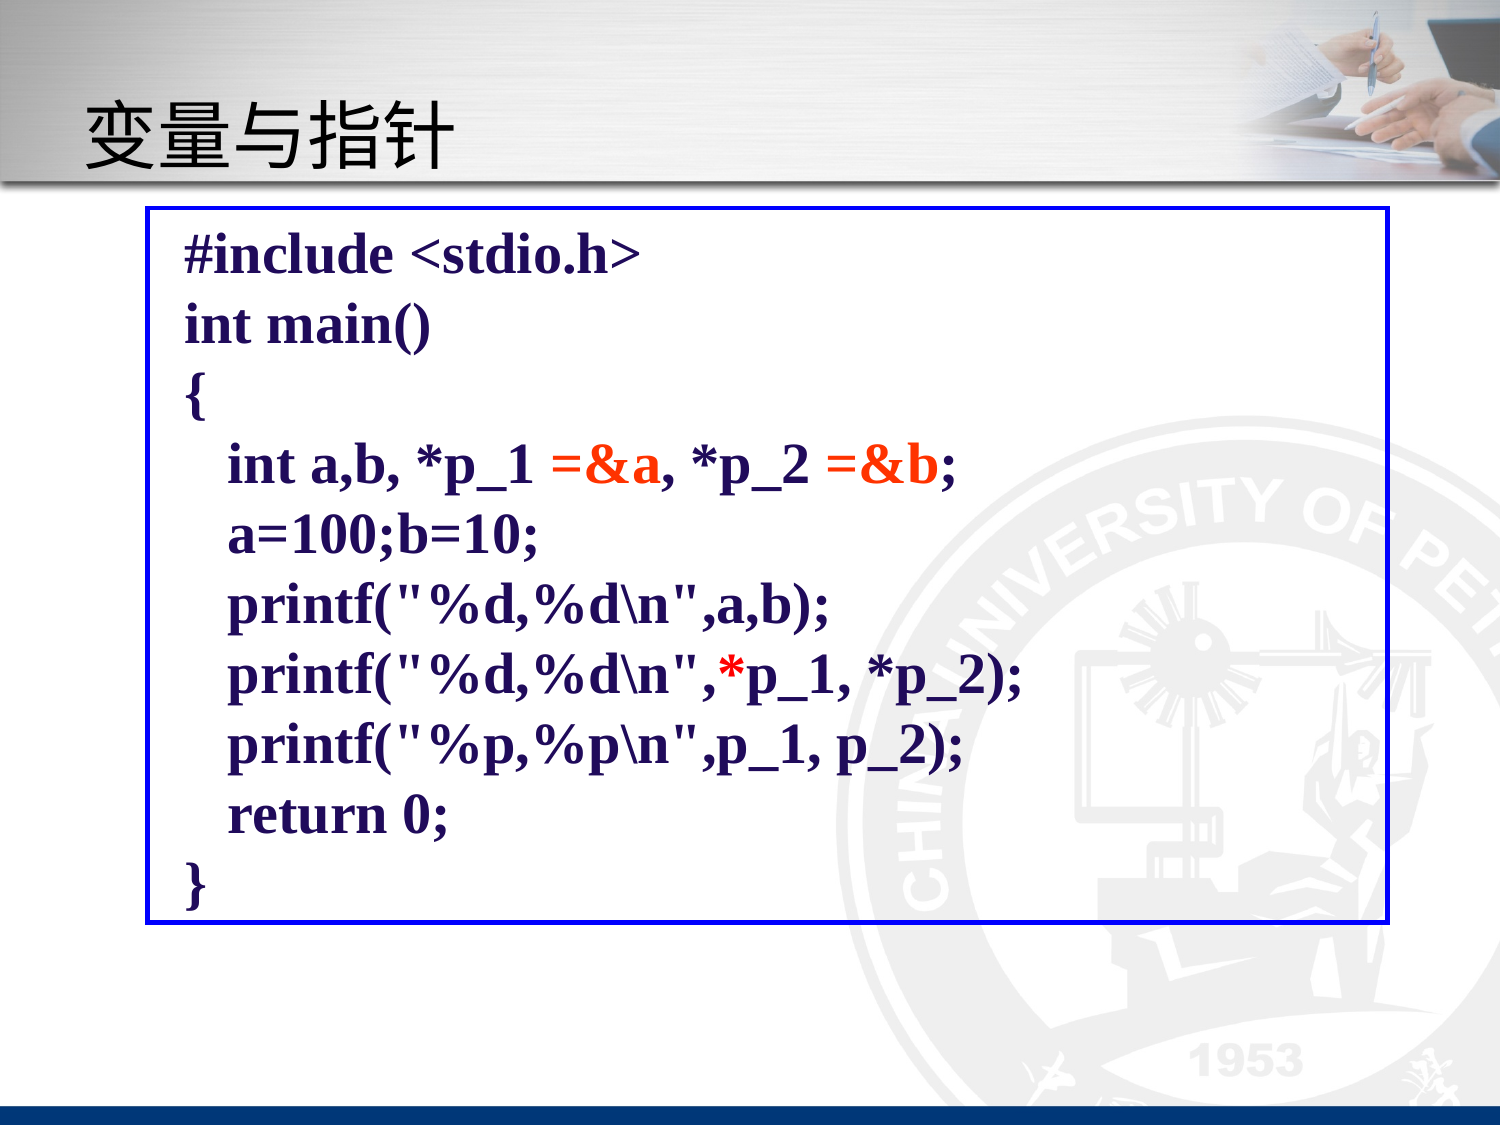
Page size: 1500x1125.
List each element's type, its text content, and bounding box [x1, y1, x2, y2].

text_box #include <stdio.h> int main() { int a,b, *p_1 =&a, *p_2 =&b; a=100;b=10; printf("%d,%d\n",a,b); printf("%d,%d\n",*p_1, *p_2); printf("%p,%p\n",p_1, p_2); return 0; } [147, 207, 1388, 923]
title 变量与指针 [67, 80, 1418, 188]
picture [0, 0, 1500, 1125]
